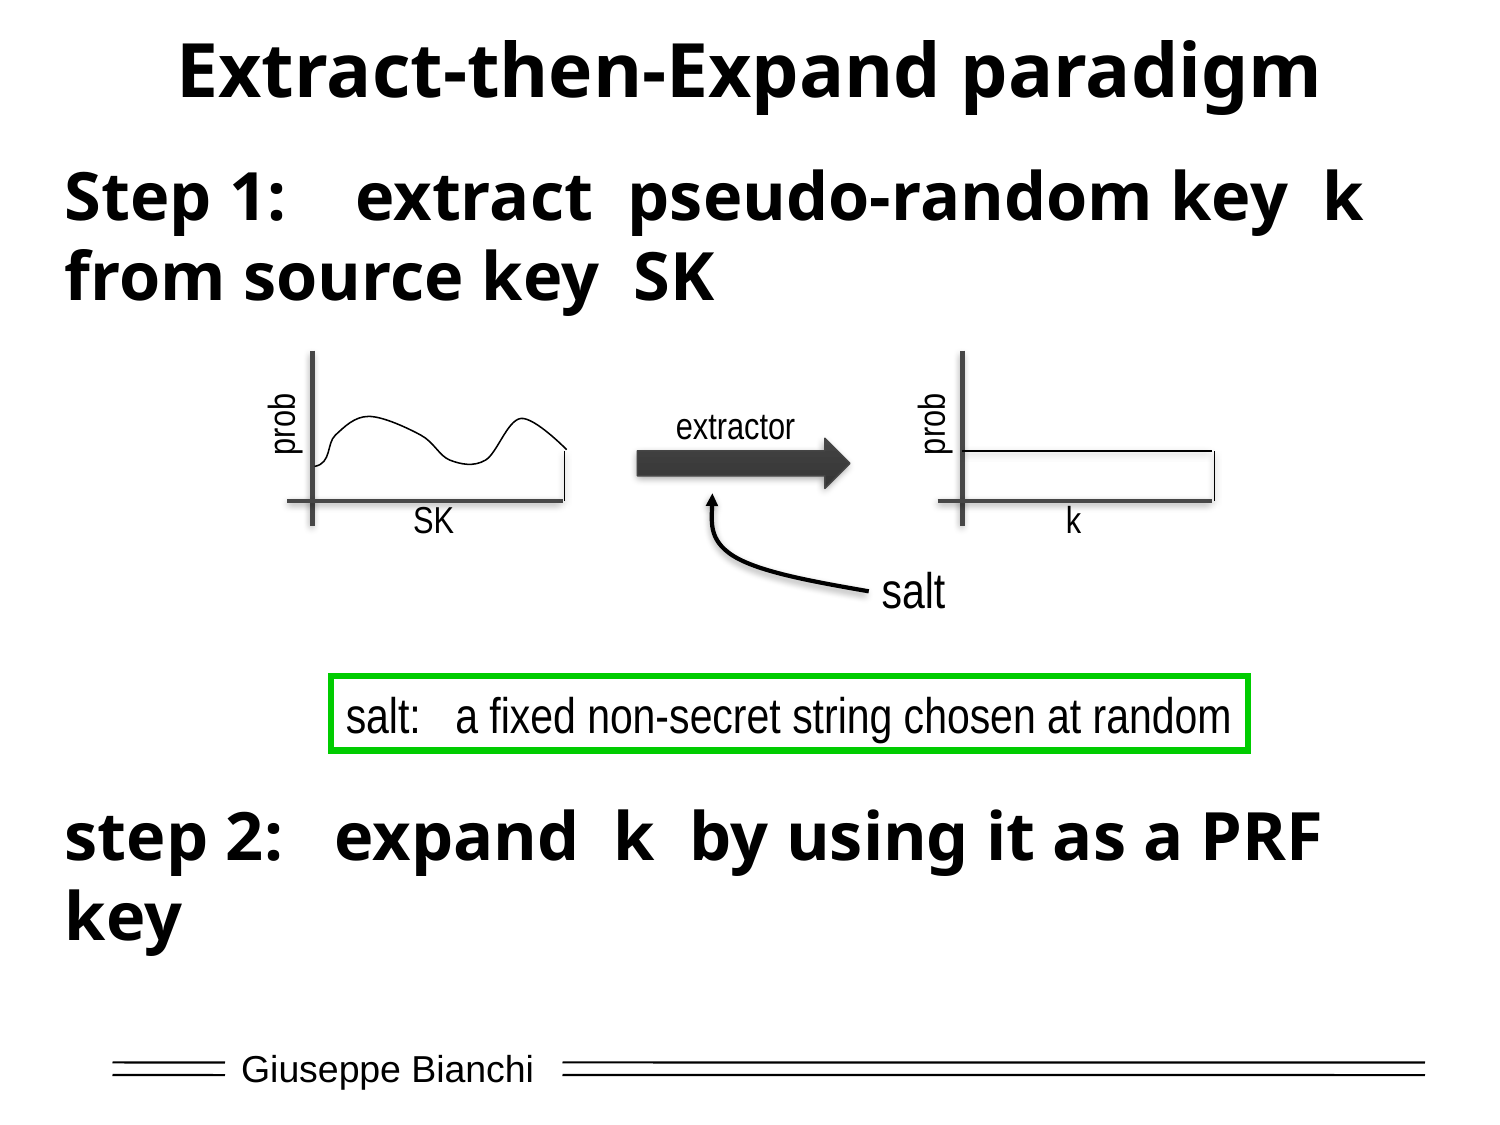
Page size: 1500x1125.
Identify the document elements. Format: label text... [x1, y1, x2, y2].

text_box Extract-then-Expand paradigm [74, 0, 1425, 138]
text_box [636, 437, 851, 490]
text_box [249, 350, 567, 550]
text_box extractor [661, 394, 811, 455]
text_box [899, 350, 1215, 491]
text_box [274, 493, 1305, 752]
text_box Step 1: extract pseudo-random key k from source key SK step 2: expand k by using it as a PRF key [49, 146, 1400, 819]
